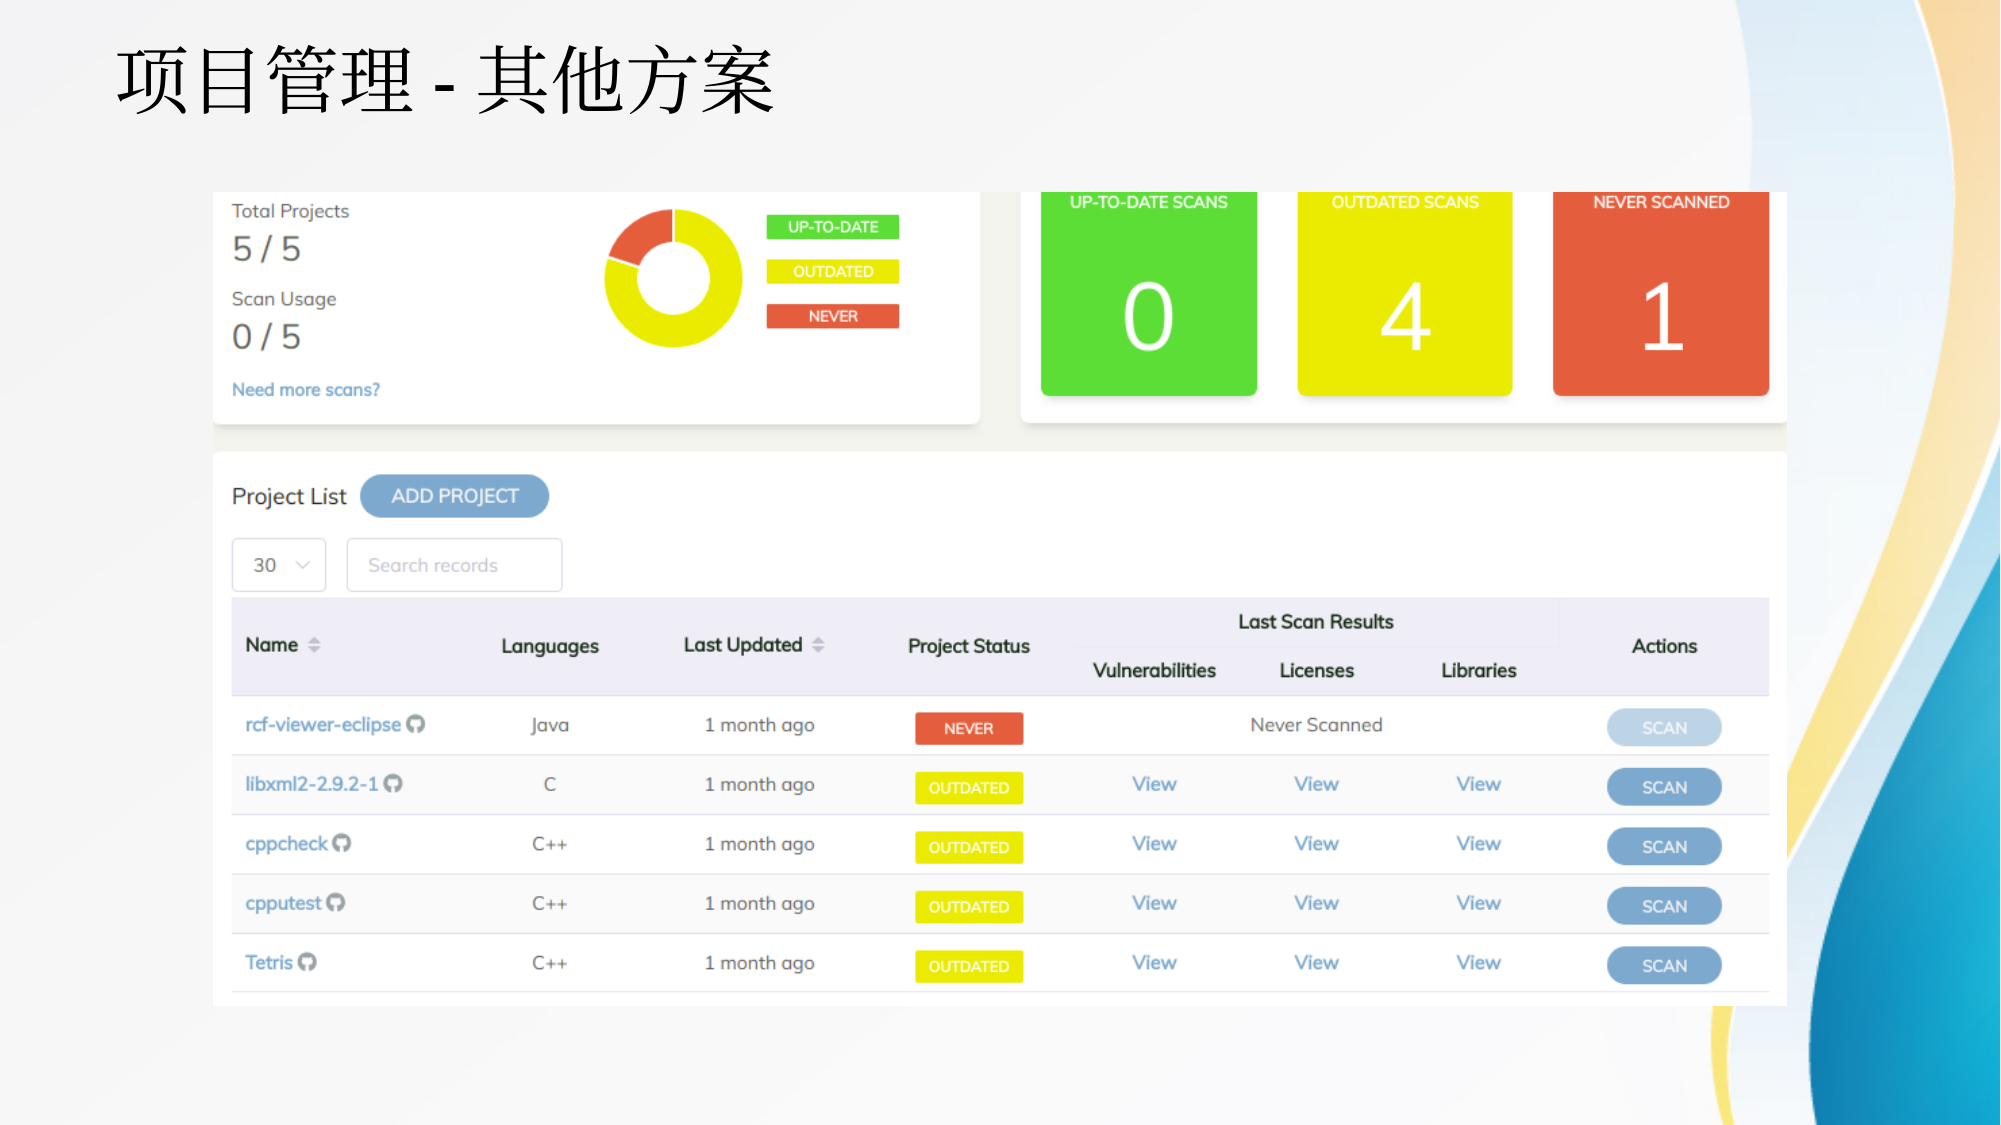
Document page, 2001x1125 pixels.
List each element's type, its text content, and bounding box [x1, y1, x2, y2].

picture [0, 0, 2001, 1125]
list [213, 192, 1786, 1006]
title 项目管理-其他方案 [99, 30, 1901, 127]
